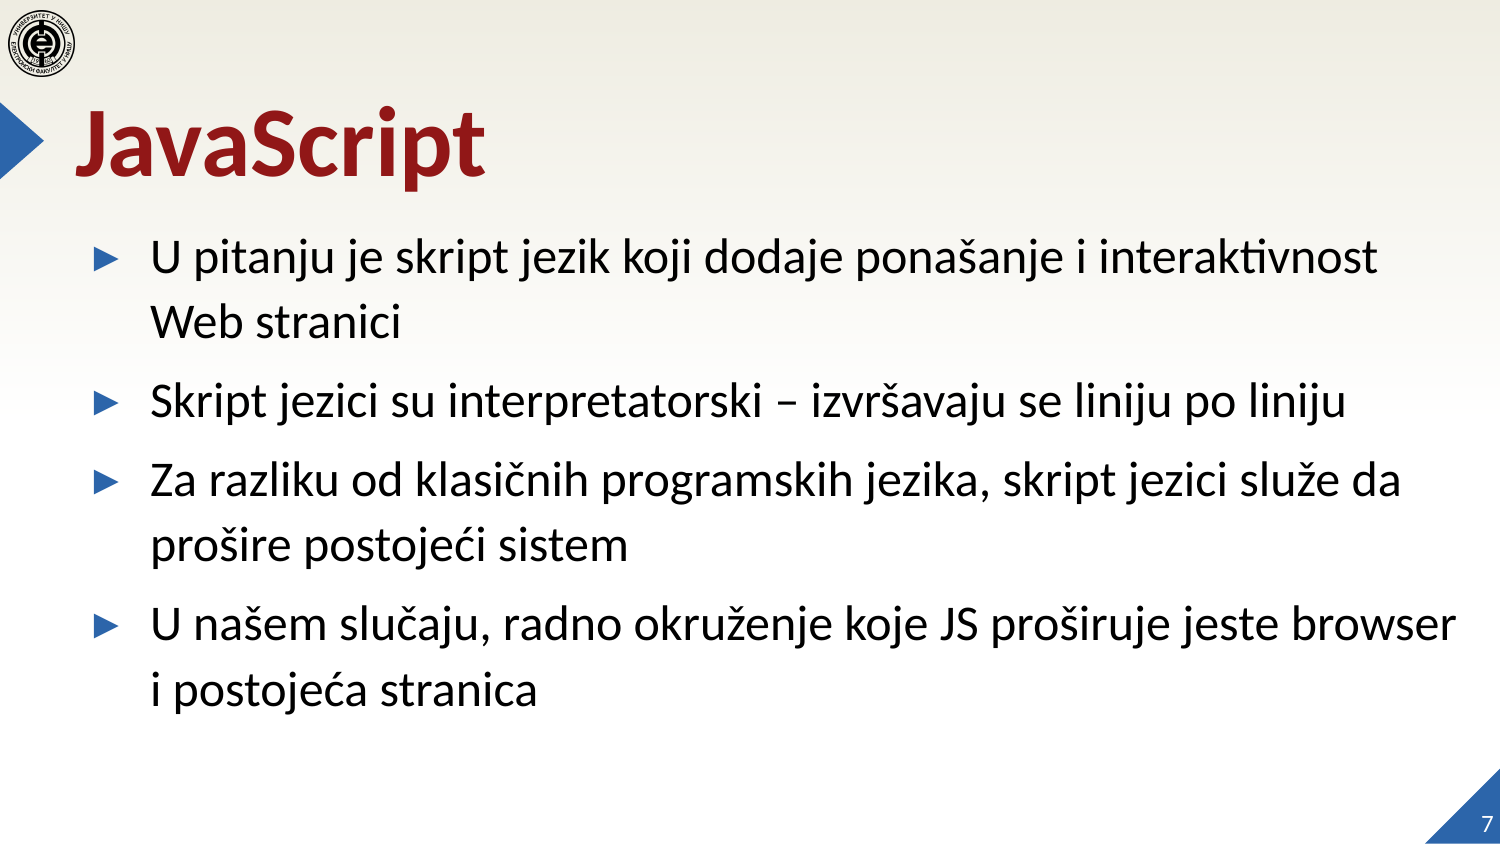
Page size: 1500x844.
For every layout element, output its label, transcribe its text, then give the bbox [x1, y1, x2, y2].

list U pitanju je skript jezik koji dodaje ponašanje i interaktivnost Web stranici Skript jezici su interpretatorski – izvršavaju se liniju po liniju Za razliku od klasičnih programskih jezika, skript jezici služe da prošire postojeći sistem U našem slučaju, radno okruženje koje JS proširuje jeste browser i postojeća stranica [75, 217, 1461, 745]
title JavaScript [75, 99, 1425, 213]
slide_number 7 [1418, 760, 1494, 838]
picture [8, 10, 75, 77]
